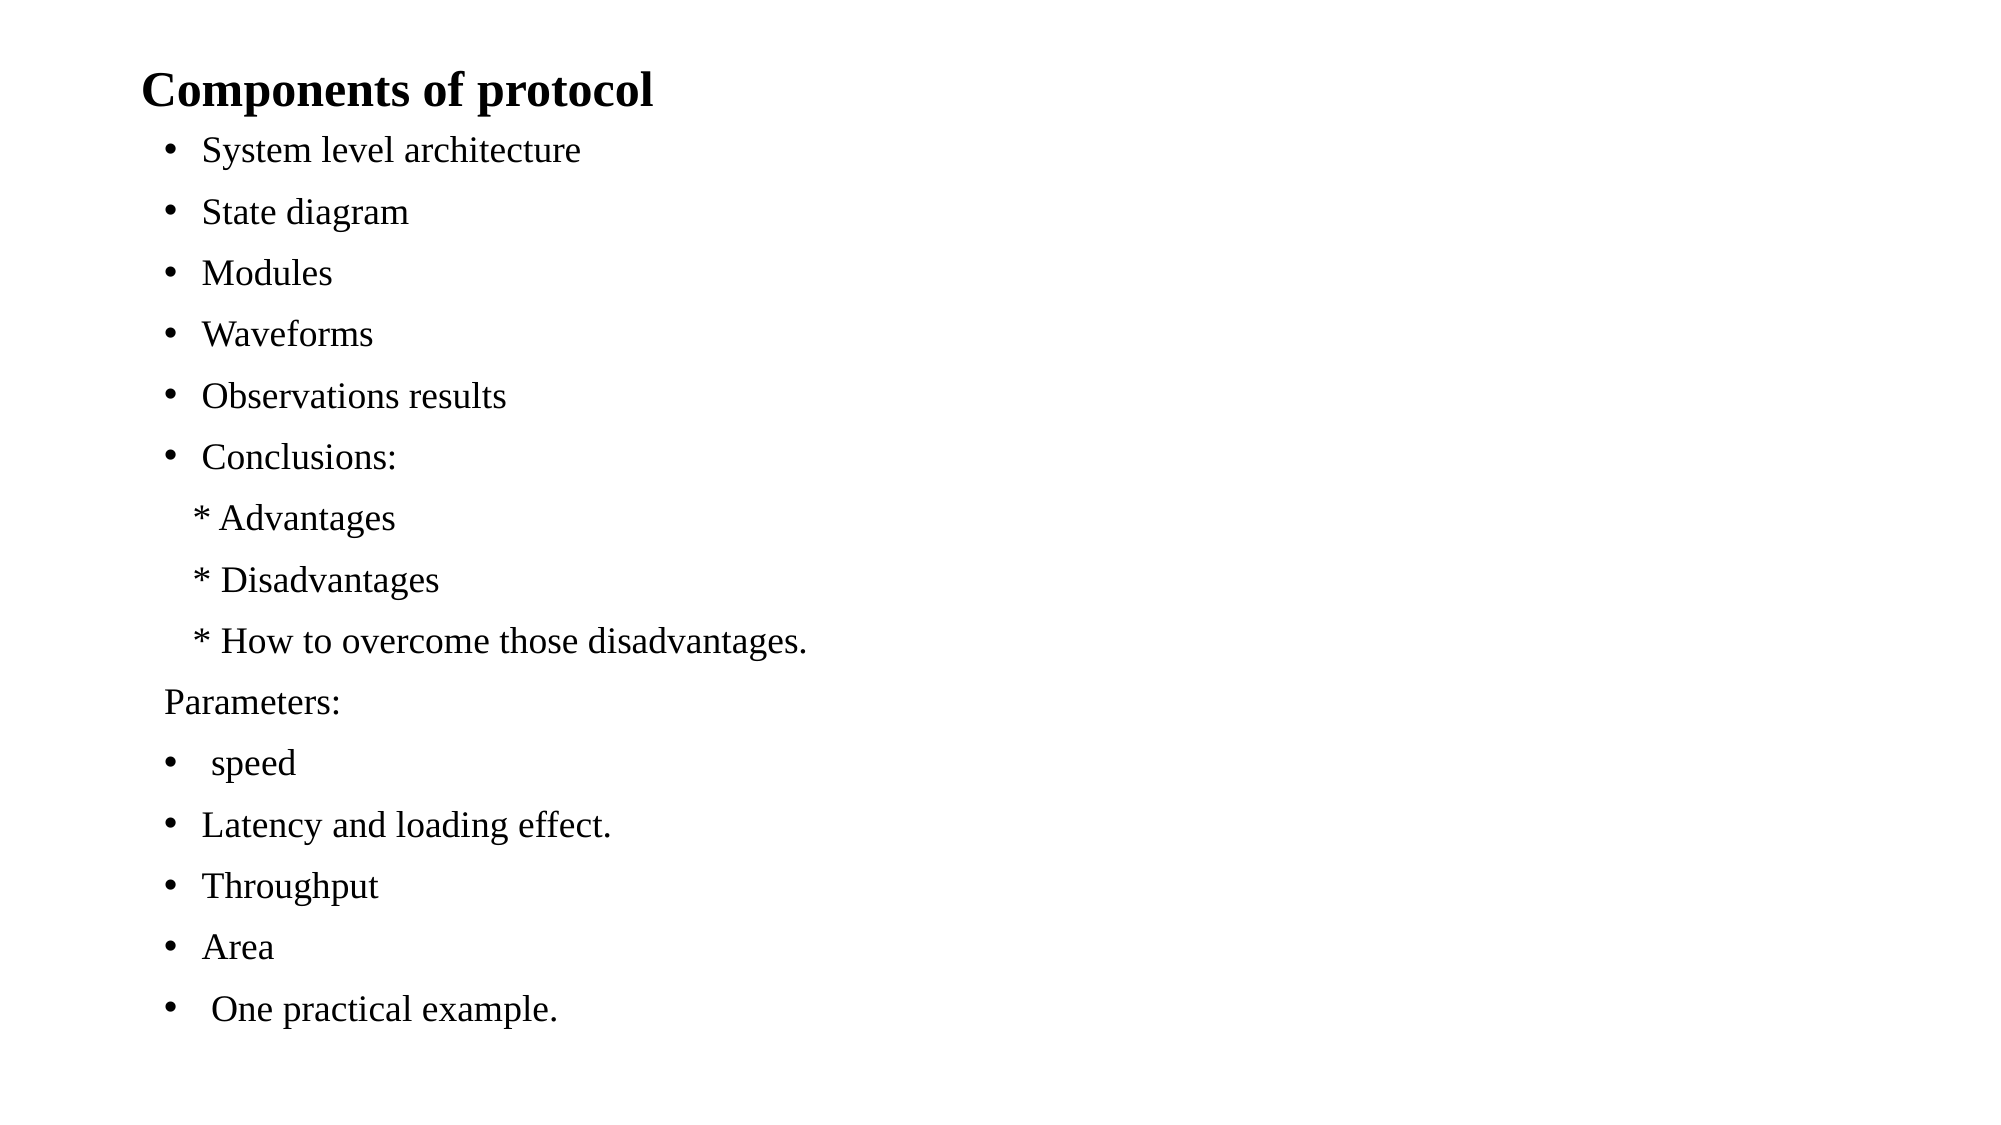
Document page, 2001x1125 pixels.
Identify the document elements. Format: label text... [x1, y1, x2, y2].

list System level architecture State diagram Modules Waveforms Observations results Conclusions: * Advantages * Disadvantages * How to overcome those disadvantages. Parameters: speed Latency and loading effect. Throughput Area One practical example. [149, 123, 1875, 1033]
title Components of protocol [125, 0, 1851, 199]
